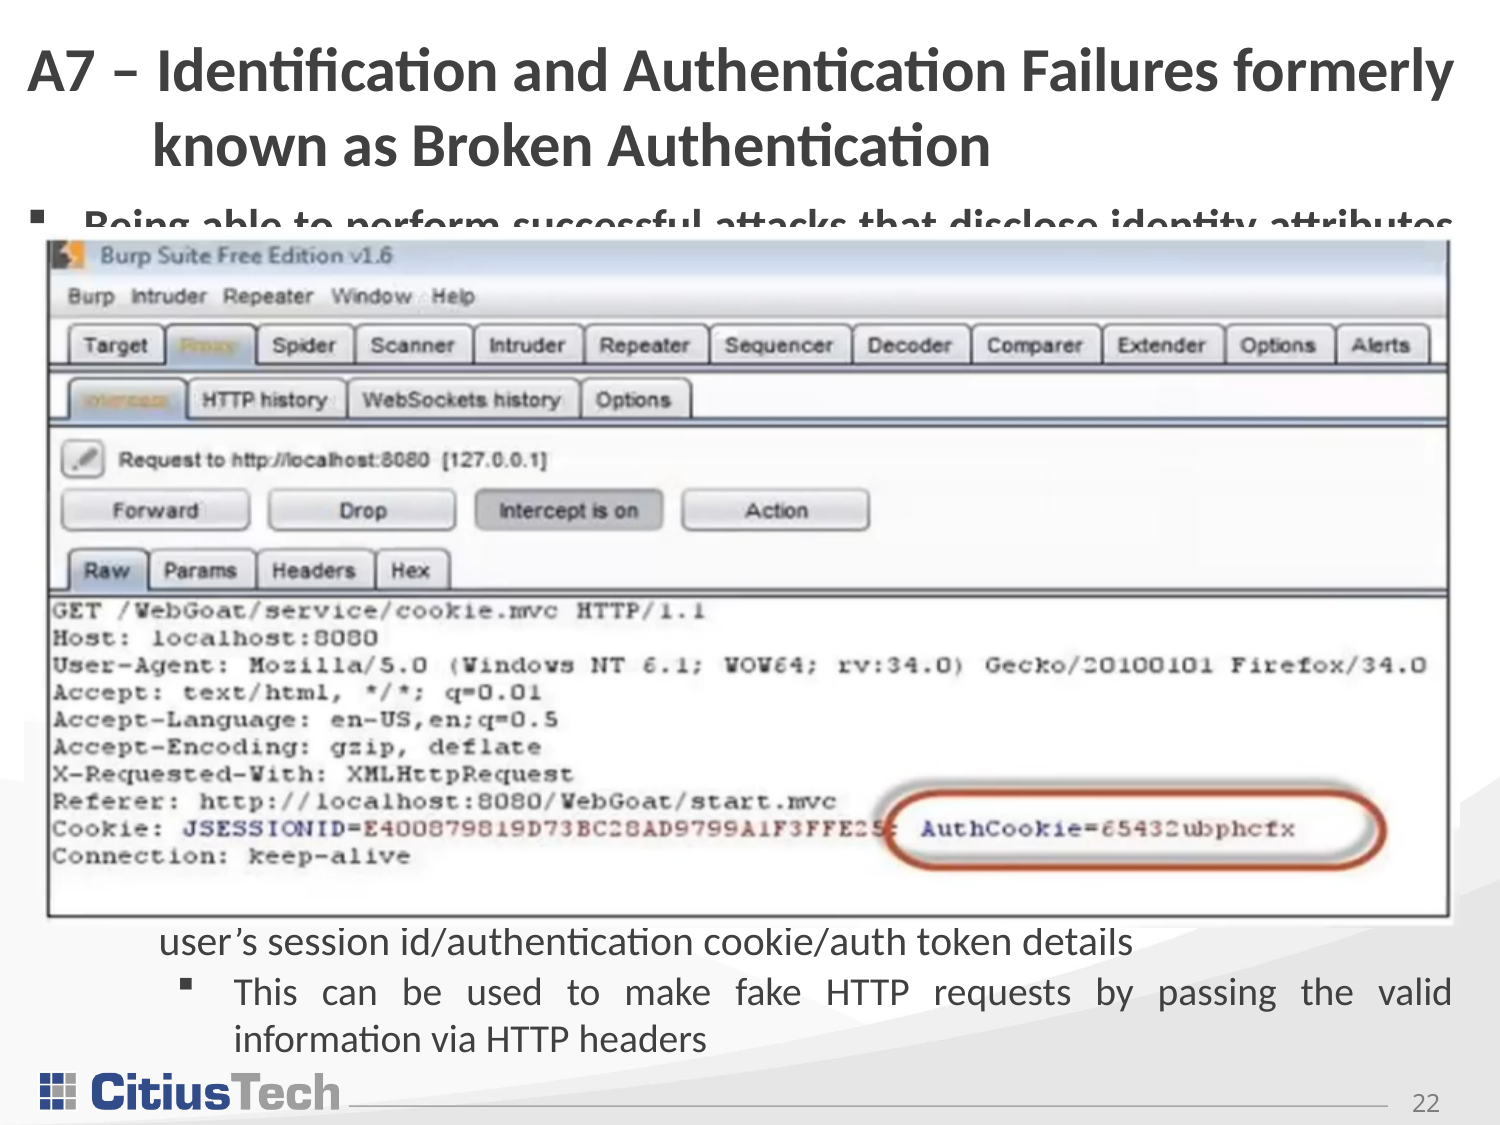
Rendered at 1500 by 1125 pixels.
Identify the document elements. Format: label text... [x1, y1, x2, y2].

slide_number 22 [1405, 1085, 1446, 1125]
picture [0, 227, 1500, 1125]
text_box Being able to perform successful attacks that disclose identity attributes on the system or web app in use Key Concepts Digital Identity  set of attributes like username, password, etc. that relate to a person or organization Identification  act of showing or sharing attributes related to your identity Authentication  process of validating/confirming the identity of the user Attackers use leaks or flaws in the authentication or session management functionalities (leaked session ids, user names, etc.) to impersonate users Attackers can use password cracking tools to get the password Credential Stuffing attack Brute Force attack Attackers can use sniffing/request monitoring tools to get the logged in user’s session id/authentication cookie/auth token details This can be used to make fake HTTP requests by passing the valid information via HTTP headers [24, 193, 1472, 1061]
title A7 – Identification and Authentication Failures formerly known as Broken Authentication [24, 27, 1488, 217]
